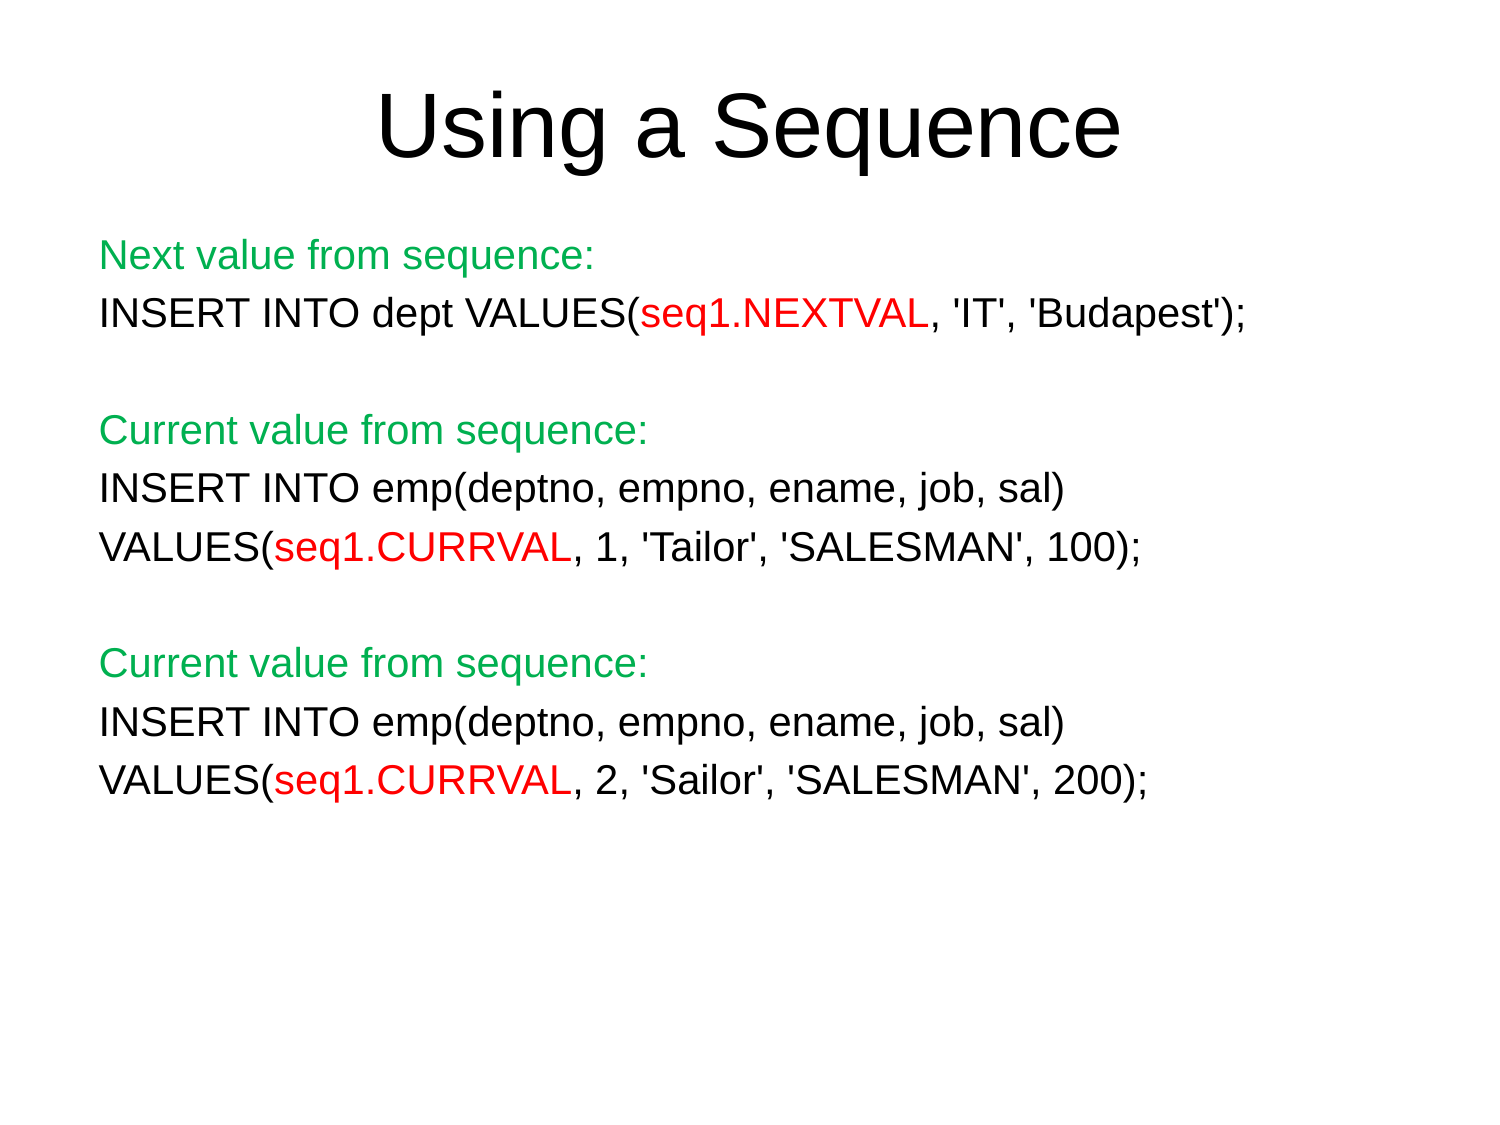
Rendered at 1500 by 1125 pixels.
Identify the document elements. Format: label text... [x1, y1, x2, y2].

title Using a Sequence [75, 45, 1425, 197]
list Next value from sequence: INSERT INTO dept VALUES(seq1.NEXTVAL, 'IT', 'Budapest'); Current value from sequence: INSERT INTO emp(deptno, empno, ename, job, sal) VALUES(seq1.CURRVAL, 1, 'Tailor', 'SALESMAN', 100); Current value from sequence: INSERT INTO emp(deptno, empno, ename, job, sal) VALUES(seq1.CURRVAL, 2, 'Sailor', 'SALESMAN', 200); [64, 220, 1447, 905]
